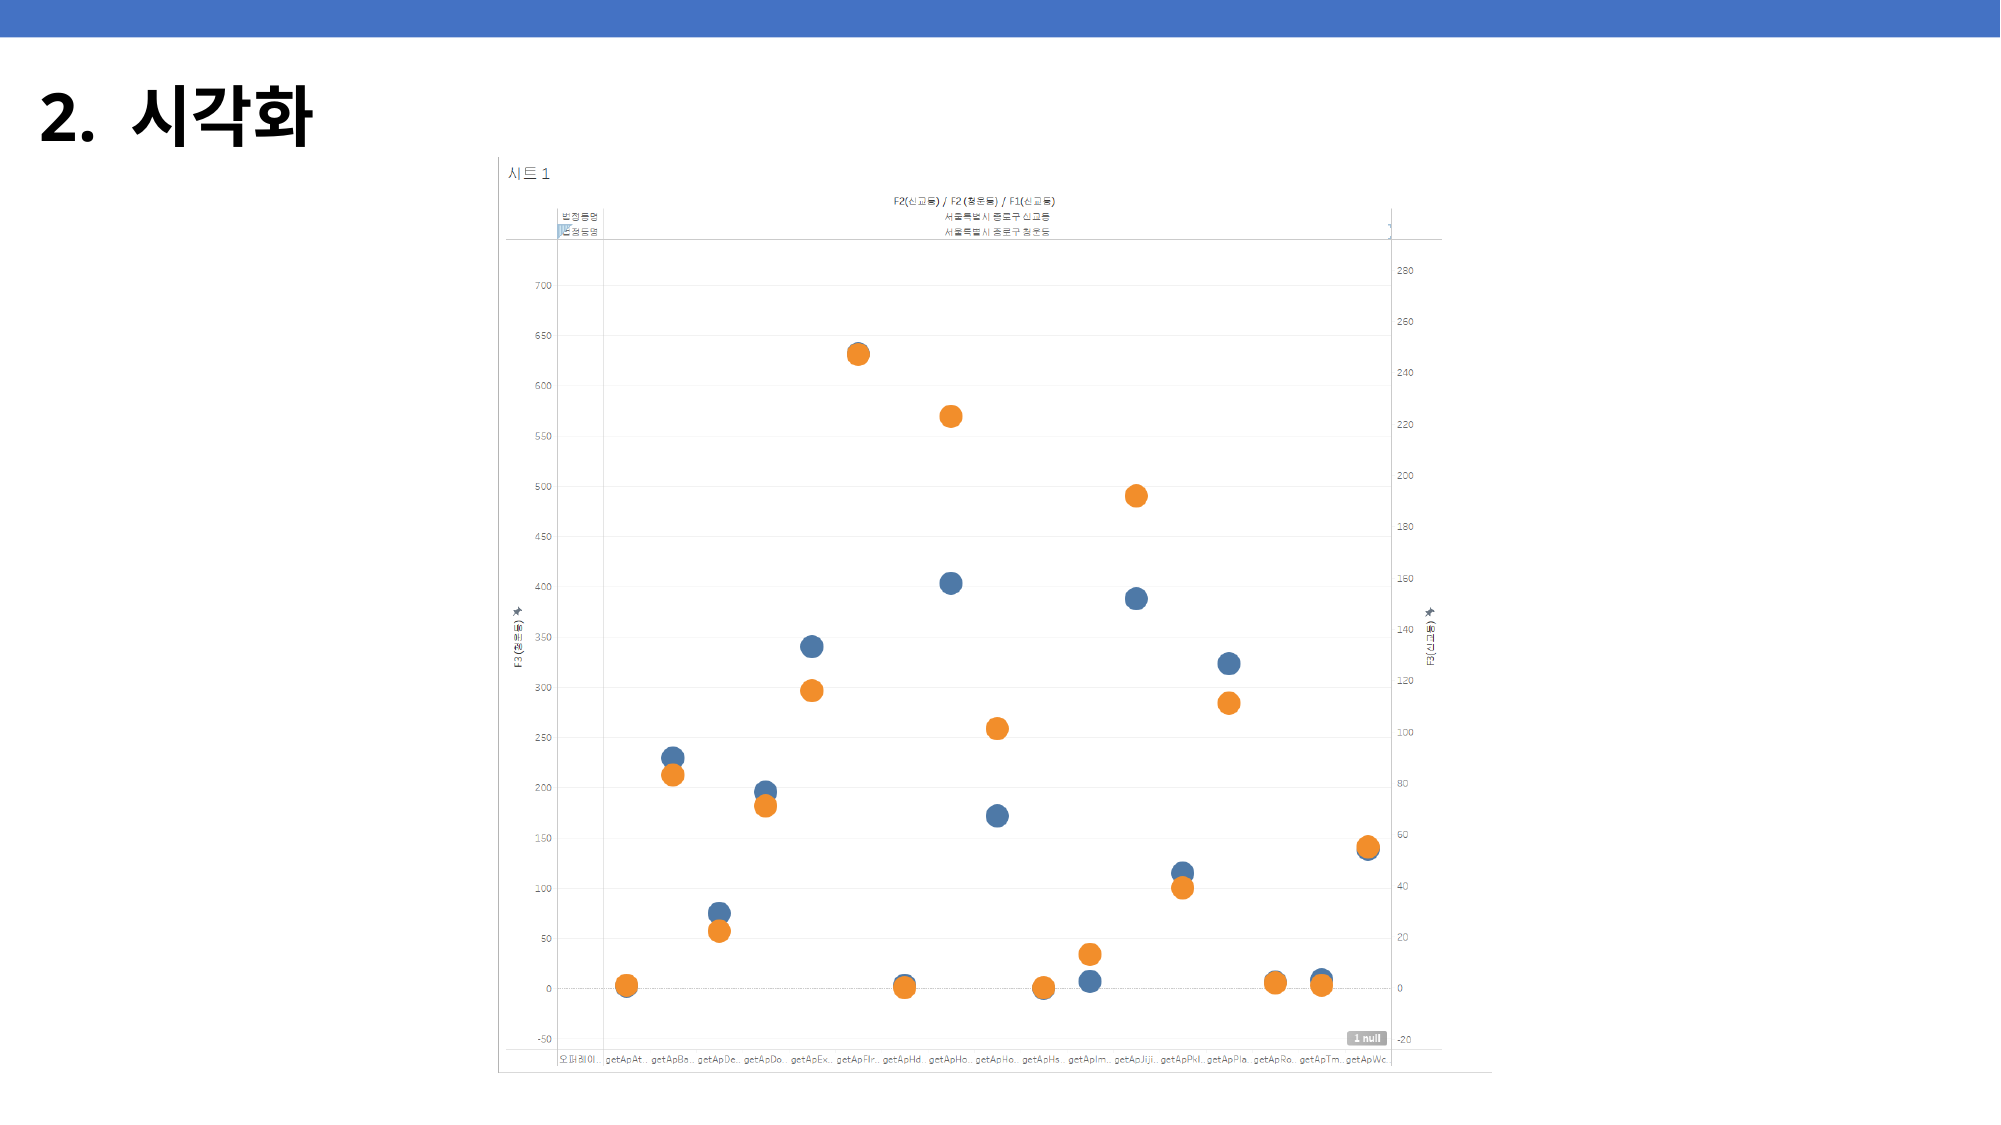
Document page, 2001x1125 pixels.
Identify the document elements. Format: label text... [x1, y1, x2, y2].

picture [498, 157, 1492, 1073]
title 2. 시각화 [24, 52, 1965, 187]
